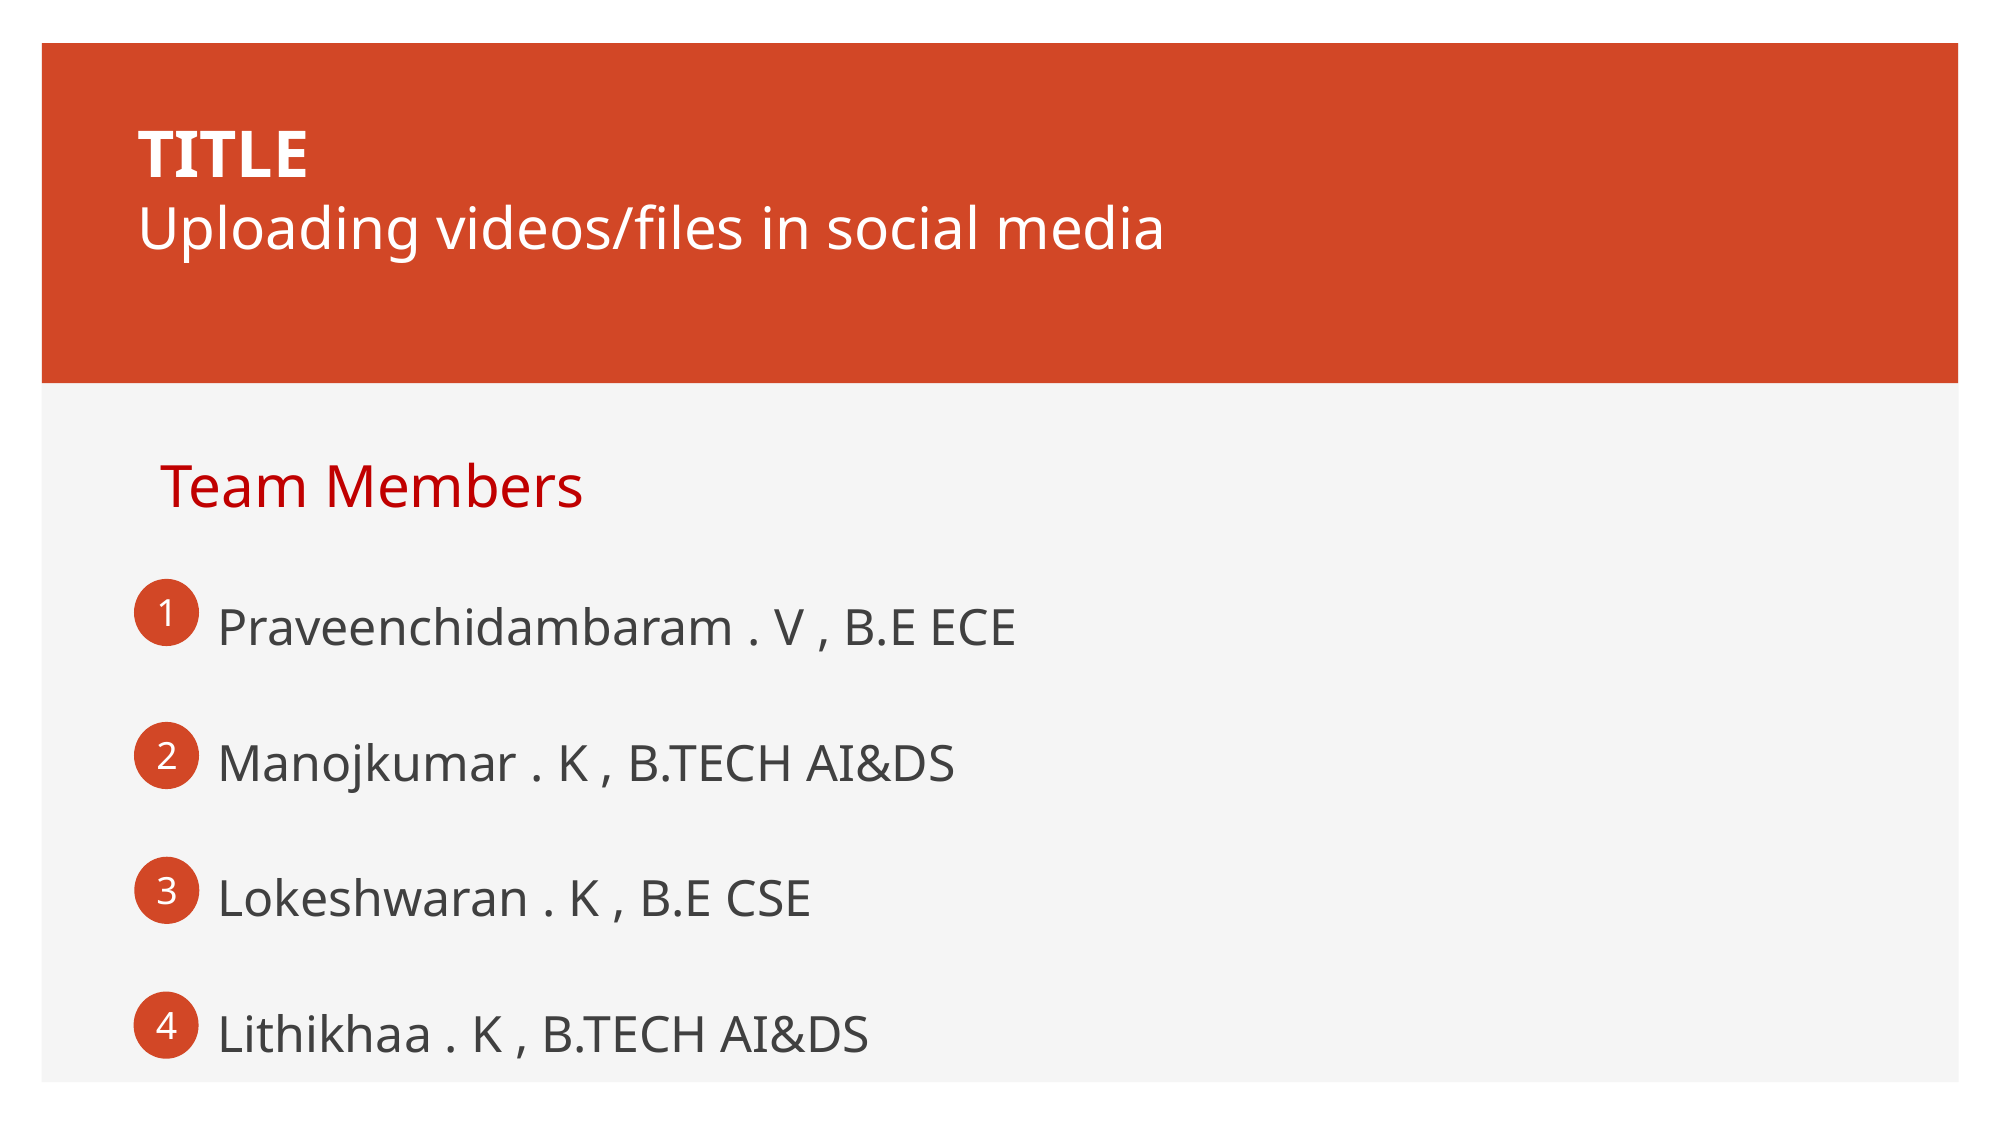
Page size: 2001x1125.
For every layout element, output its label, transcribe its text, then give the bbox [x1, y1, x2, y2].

title TITLE Uploading videos/files in social media [122, 92, 1805, 269]
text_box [122, 721, 212, 790]
list Team Members Praveenchidambaram . V , B.E ECE Manojkumar . K , B.TECH AI&DS Lokeshwaran . K , B.E CSE Lithikhaa . K , B.TECH AI&DS [145, 407, 1368, 1072]
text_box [122, 991, 211, 1059]
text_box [122, 578, 212, 647]
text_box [122, 856, 212, 924]
